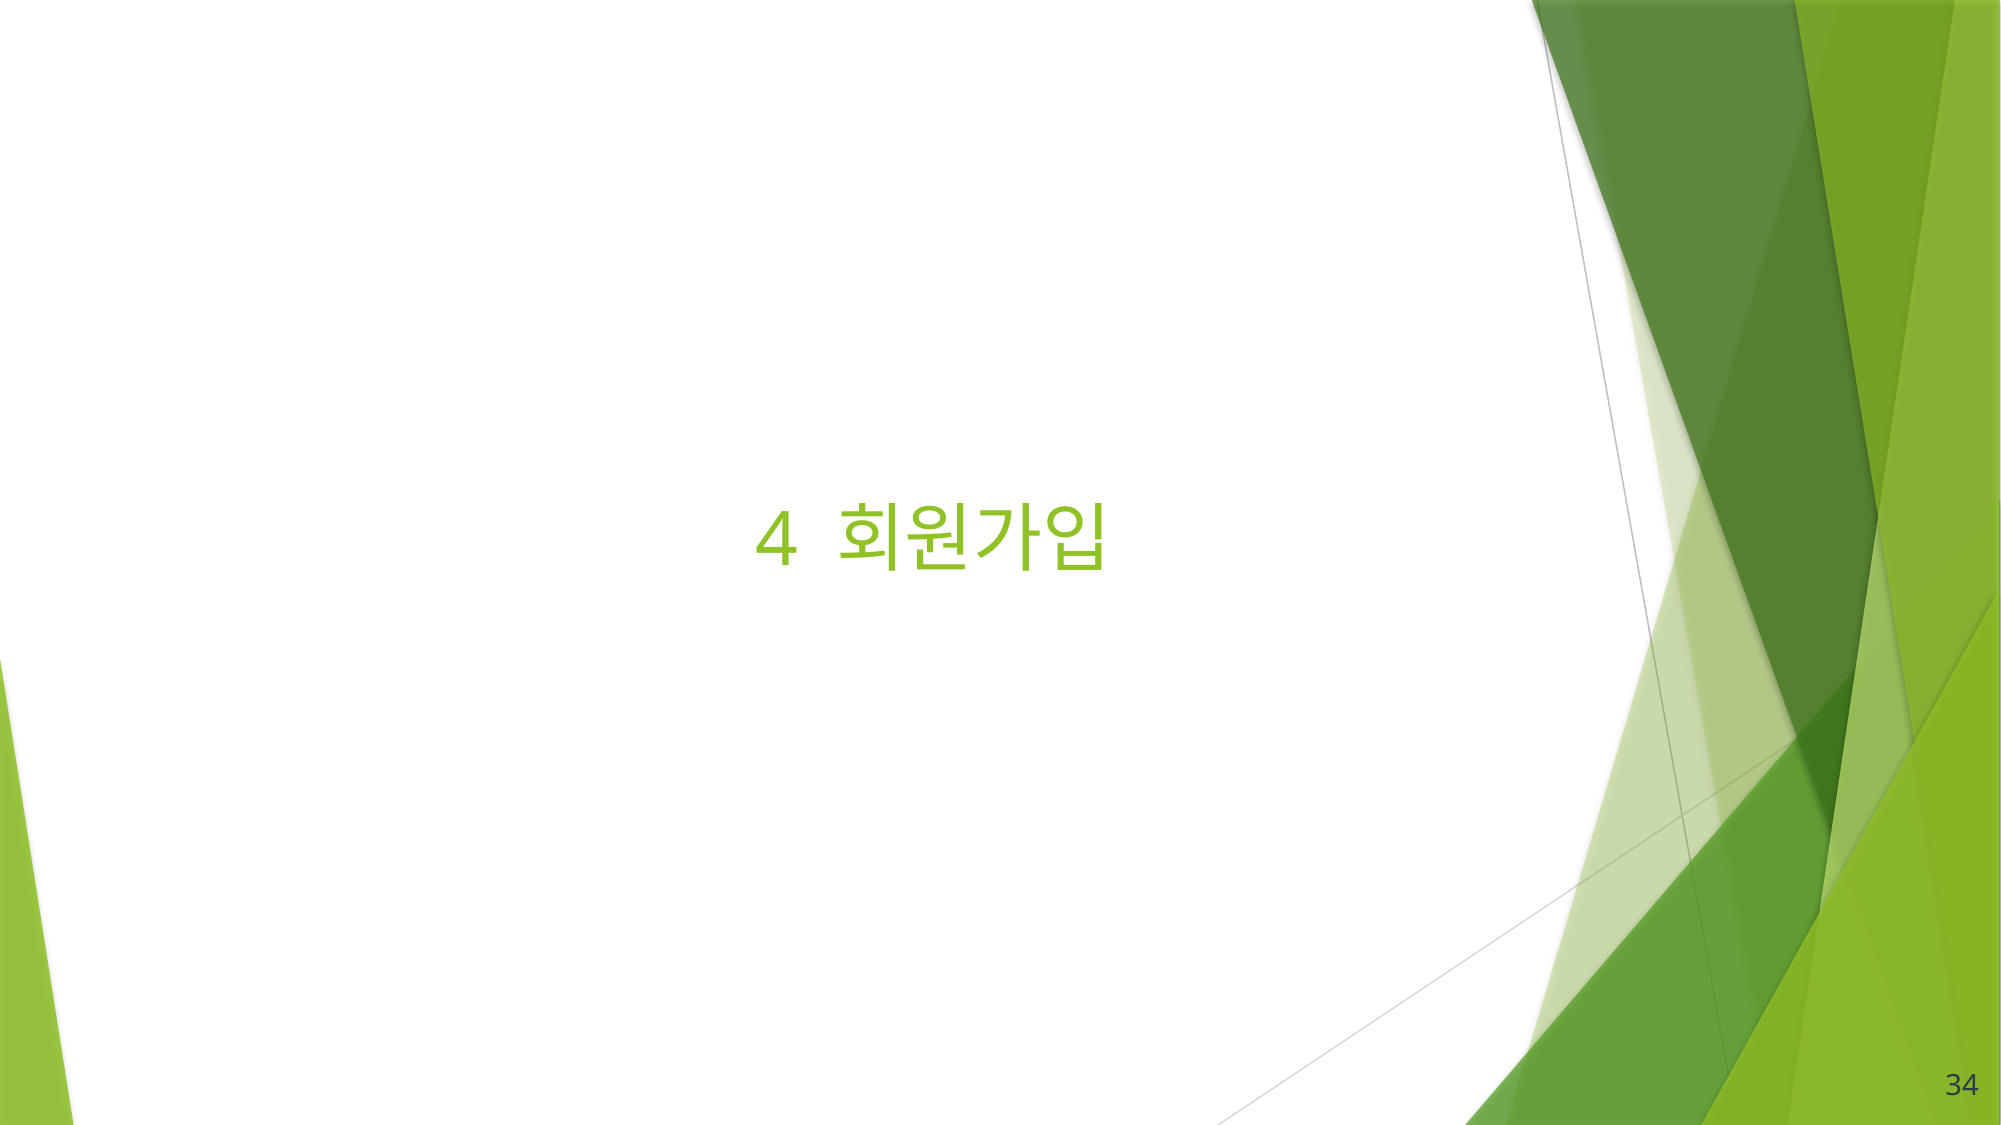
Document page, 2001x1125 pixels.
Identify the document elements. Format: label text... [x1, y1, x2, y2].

slide_number 34 [1881, 1056, 1994, 1117]
title 4 회원가입 [740, 483, 2000, 700]
